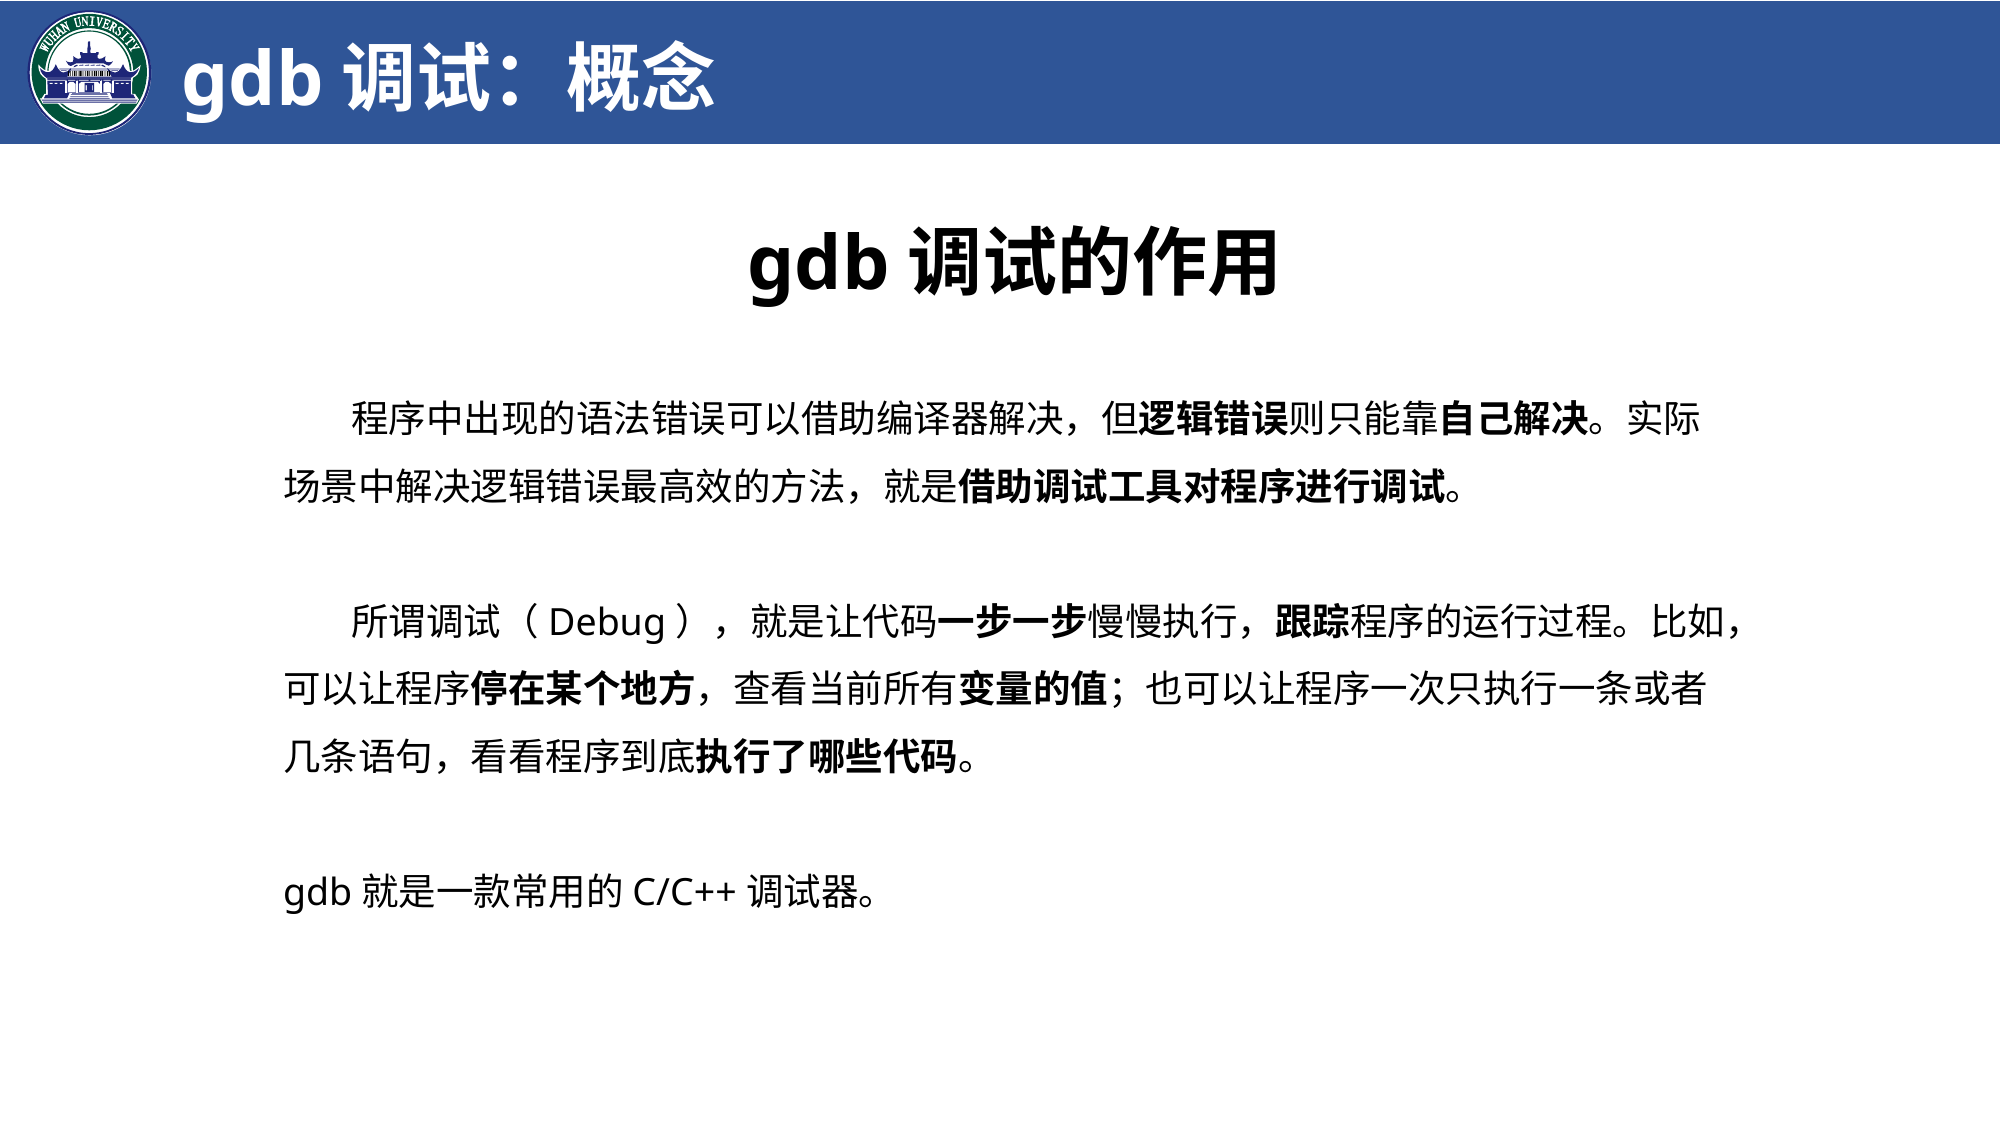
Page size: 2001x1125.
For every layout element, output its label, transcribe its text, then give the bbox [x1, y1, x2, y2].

text_box 程序中出现的语法错误可以借助编译器解决，但逻辑错误则只能靠自己解决。实际场景中解决逻辑错误最高效的方法，就是借助调试工具对程序进行调试。 所谓调试（Debug），就是让代码一步一步慢慢执行，跟踪程序的运行过程。比如，可以让程序停在某个地方，查看当前所有变量的值；也可以让程序一次只执行一条或者几条语句，看看程序到底执行了哪些代码。 gdb就是一款常用的C/C++调试器。 [268, 365, 1750, 921]
text_box gdb调试的作用 [732, 206, 1378, 312]
text_box gdb调试：概念 [166, 23, 1074, 128]
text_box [27, 10, 152, 136]
text_box [0, 1, 2000, 144]
